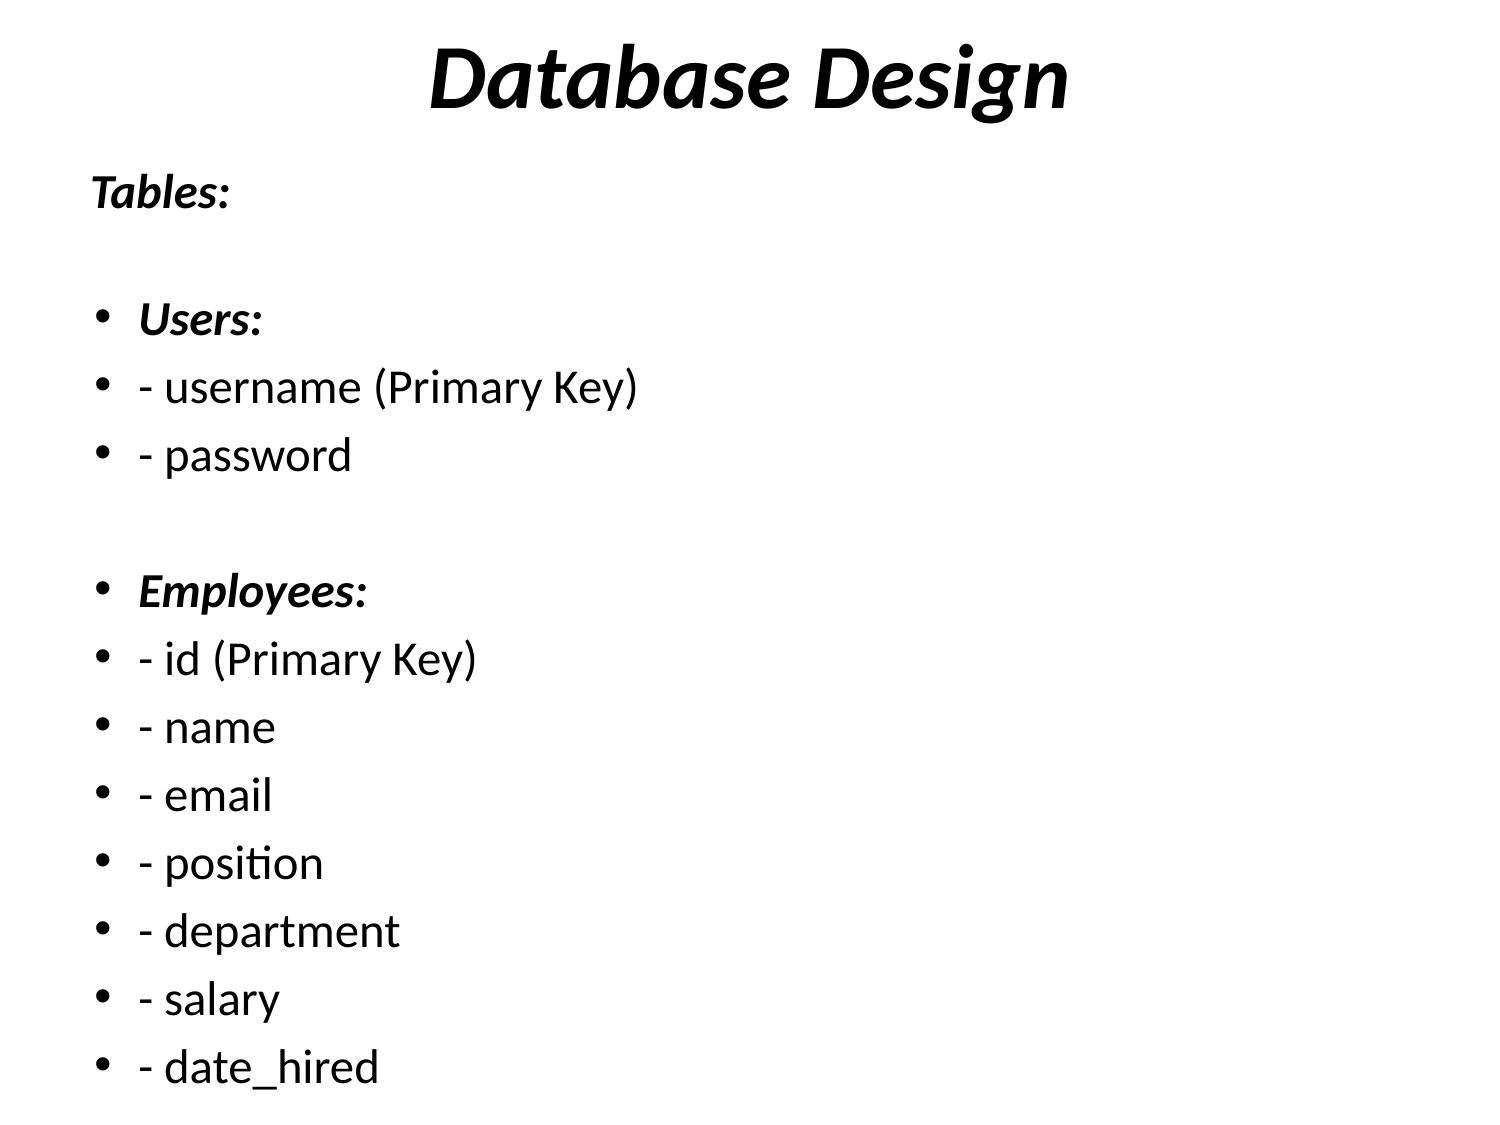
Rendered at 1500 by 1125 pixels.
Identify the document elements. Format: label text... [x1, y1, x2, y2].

title Database Design [75, 0, 1425, 152]
list Tables: Users: - username (Primary Key) - password Employees: - id (Primary Key) - name - email - position - department - salary - date_hired [75, 152, 1425, 1112]
